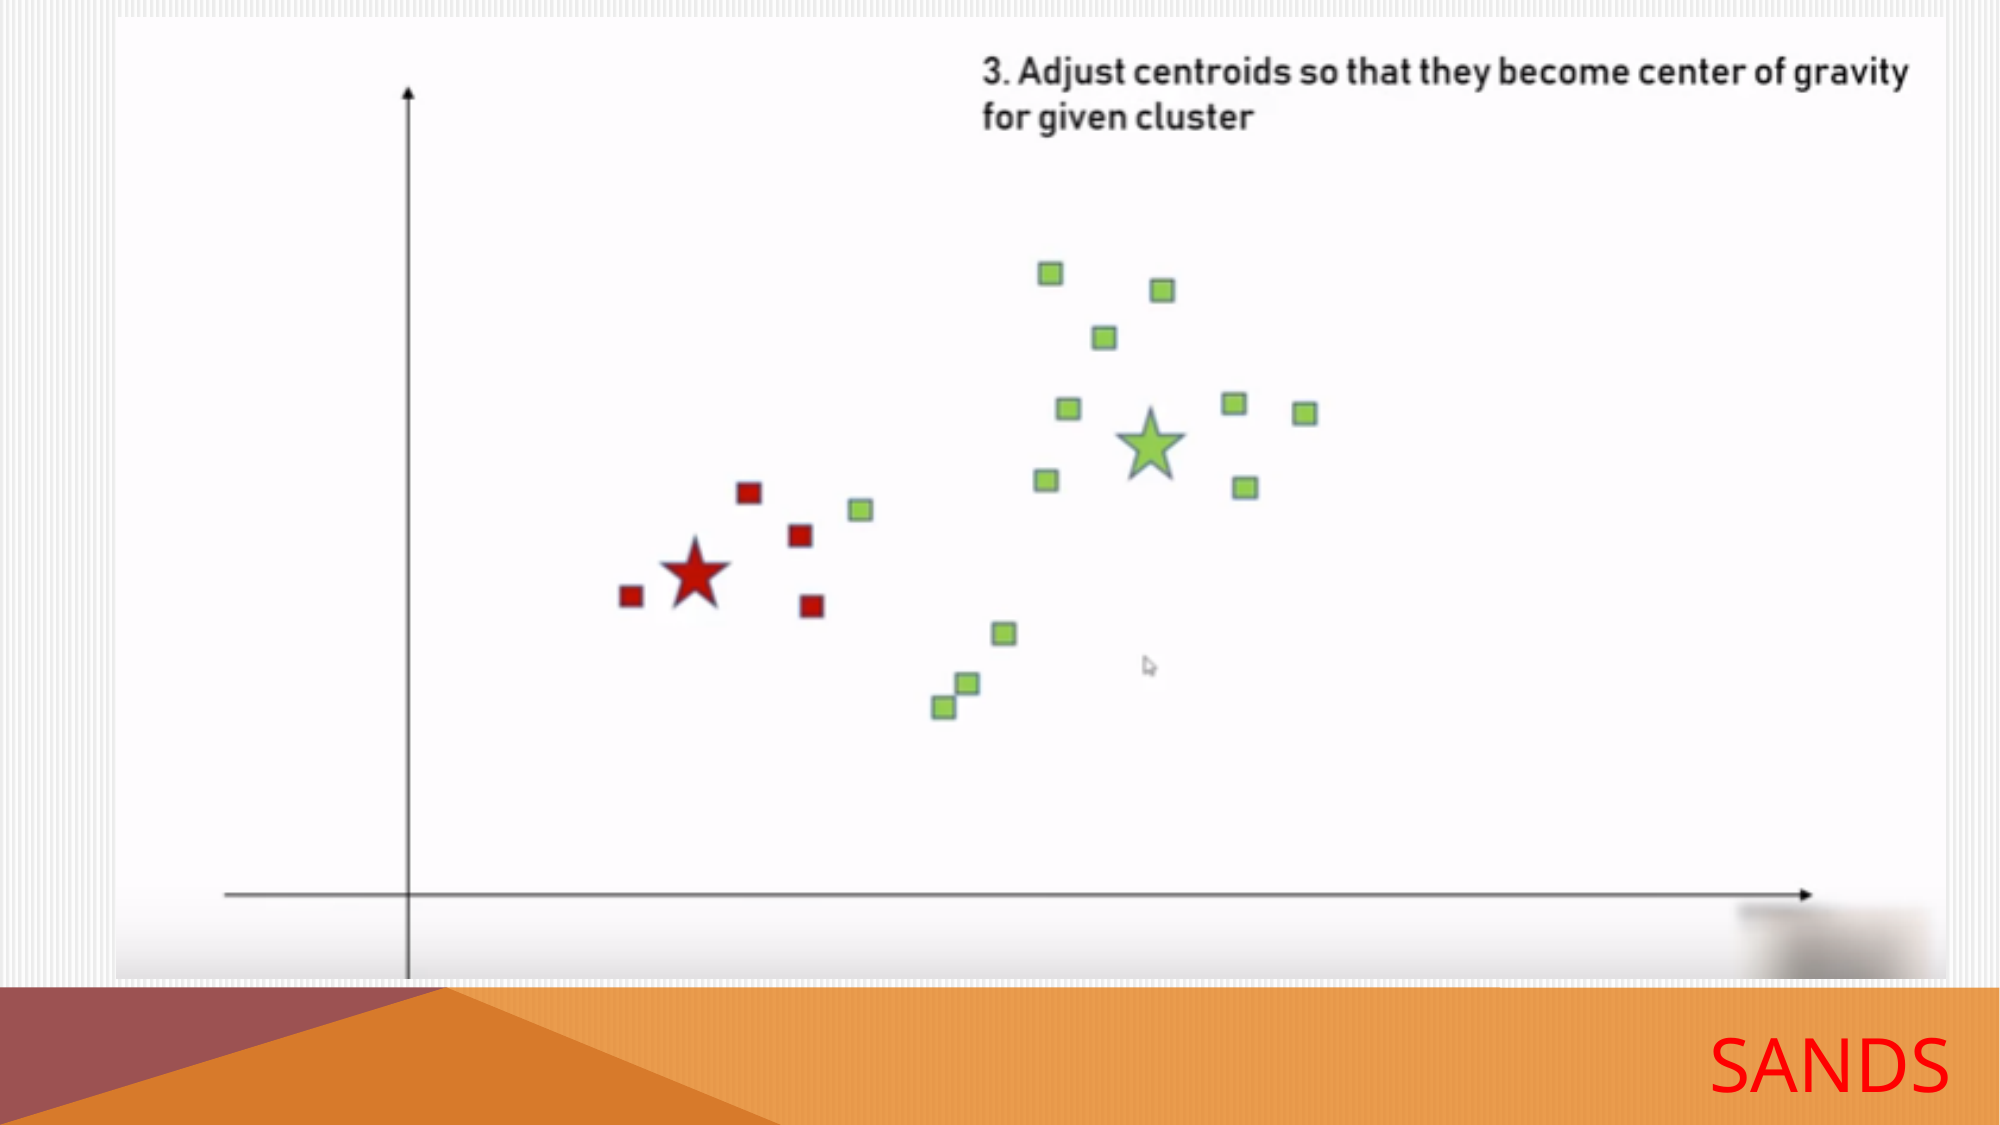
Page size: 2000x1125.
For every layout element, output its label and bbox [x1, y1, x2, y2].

list [116, 16, 1946, 980]
